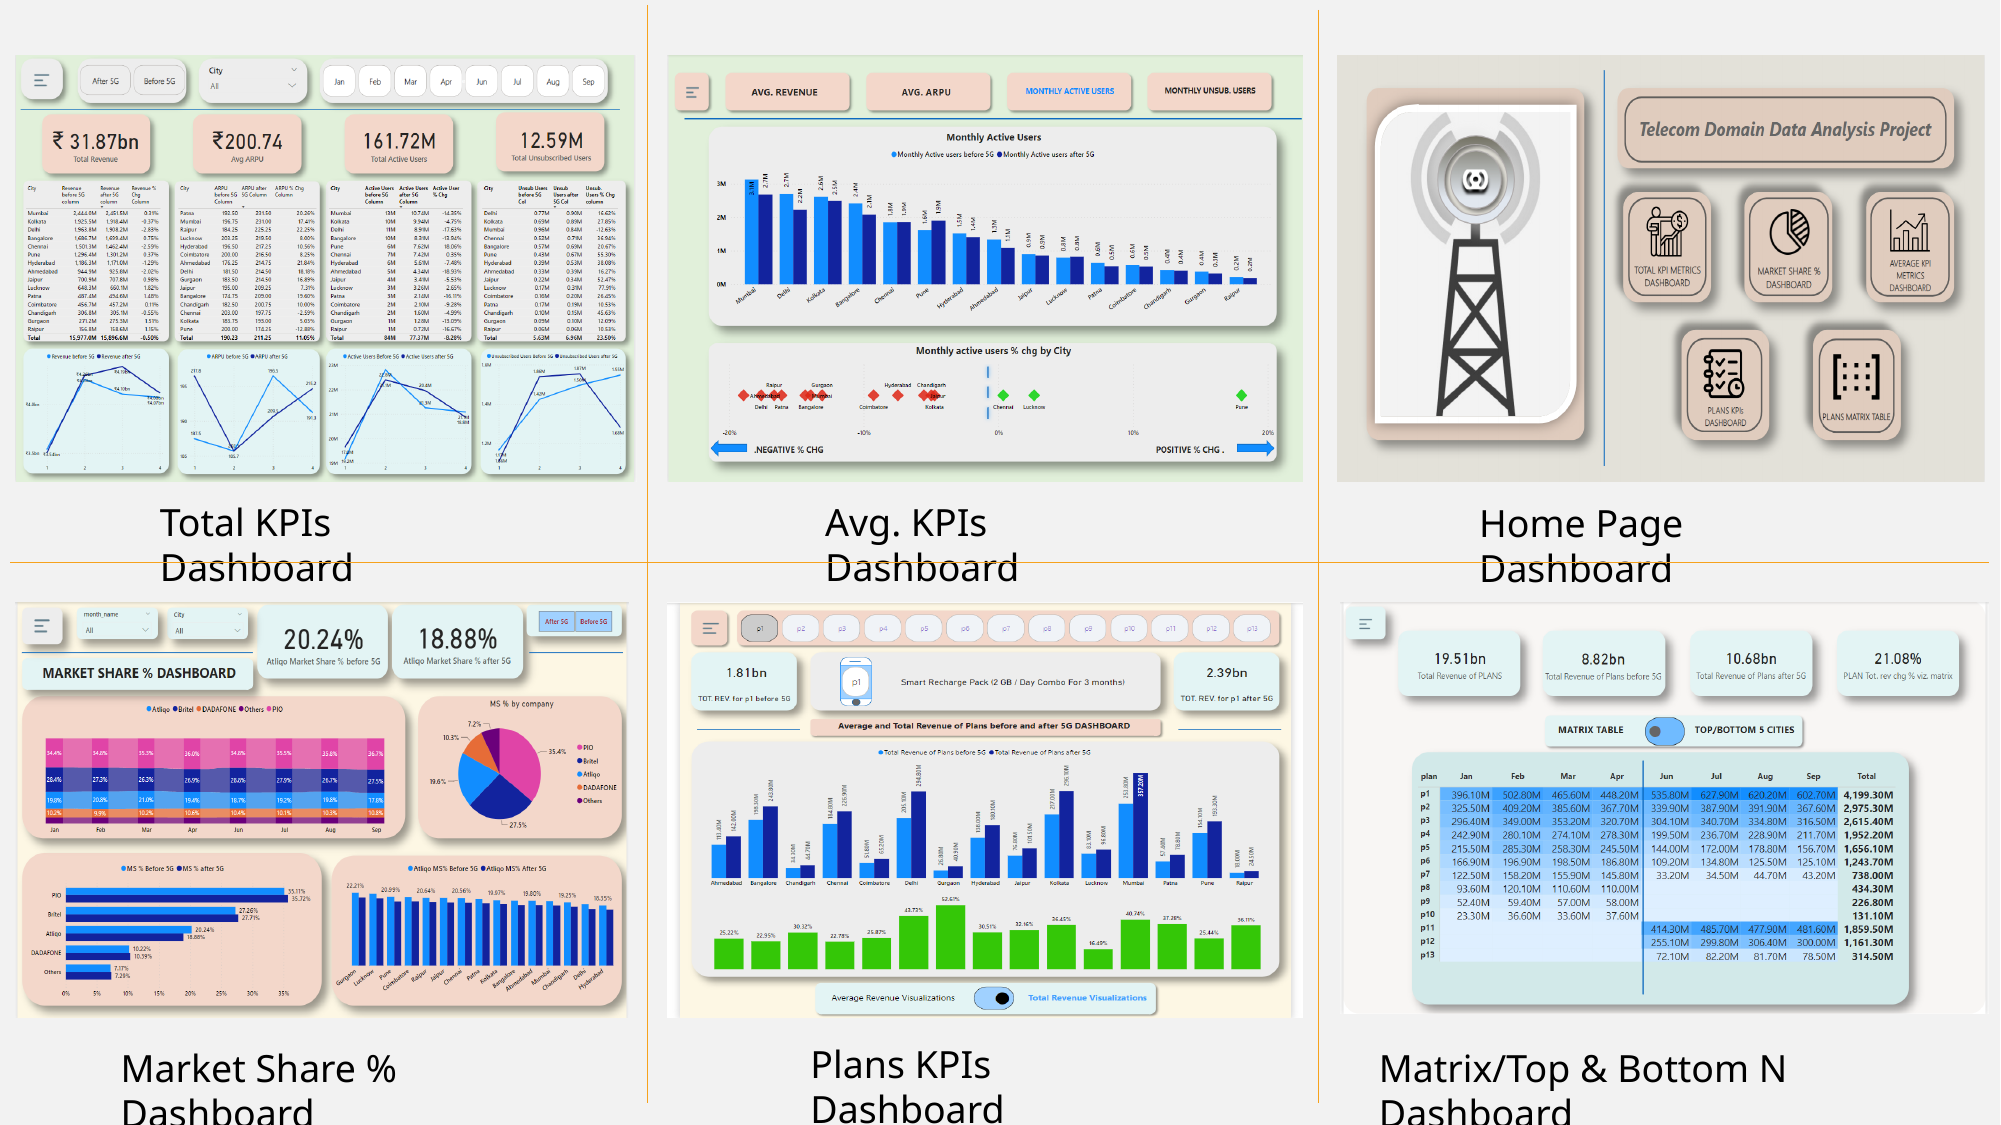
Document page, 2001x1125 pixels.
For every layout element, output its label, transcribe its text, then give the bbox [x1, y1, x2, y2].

picture [15, 55, 637, 482]
text_box Avg. KPIs Dashboard [810, 563, 1189, 597]
picture [1337, 55, 1985, 482]
text_box Matrix/Top & Bottom N Dashboard [1364, 1037, 1958, 1125]
picture [667, 602, 1303, 1018]
text_box Home Page Dashboard [1464, 563, 1857, 597]
text_box Avg. KPIs Dashboard [810, 491, 1189, 562]
picture [667, 55, 1303, 482]
text_box Home Page Dashboard [1464, 492, 1857, 562]
text_box Total KPIs Dashboard [145, 563, 523, 597]
text_box Total KPIs Dashboard [145, 491, 523, 562]
picture [1340, 602, 1989, 1014]
text_box Plans KPIs Dashboard [795, 1033, 1174, 1125]
picture [15, 602, 629, 1018]
text_box Market Share % Dashboard [105, 1037, 563, 1125]
